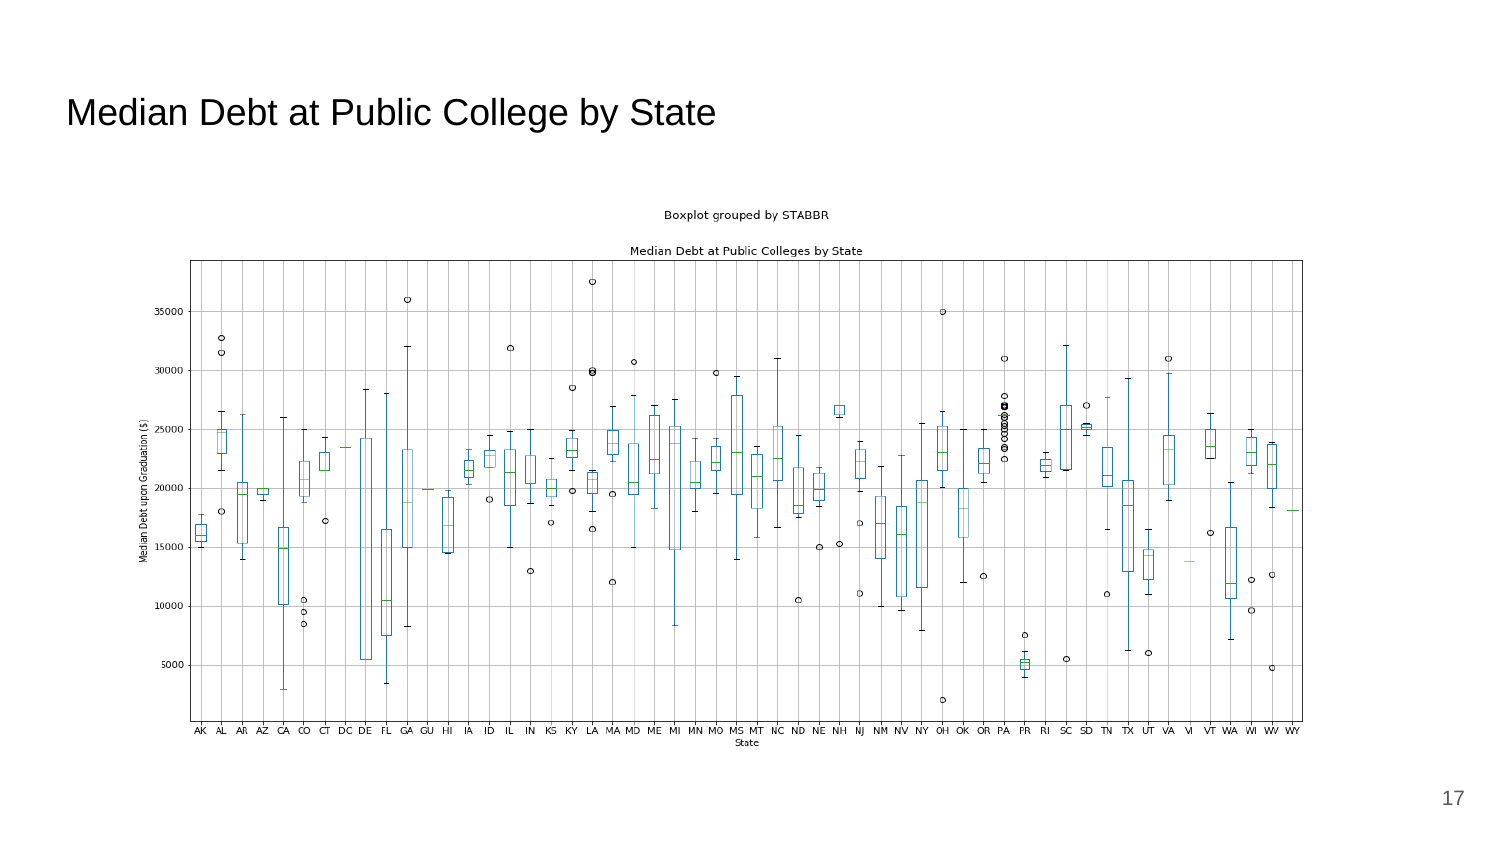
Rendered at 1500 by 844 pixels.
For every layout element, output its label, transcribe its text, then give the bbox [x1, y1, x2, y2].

picture [50, 198, 1441, 814]
slide_number 17 [1389, 764, 1480, 830]
title Median Debt at Public College by State [51, 72, 1449, 167]
